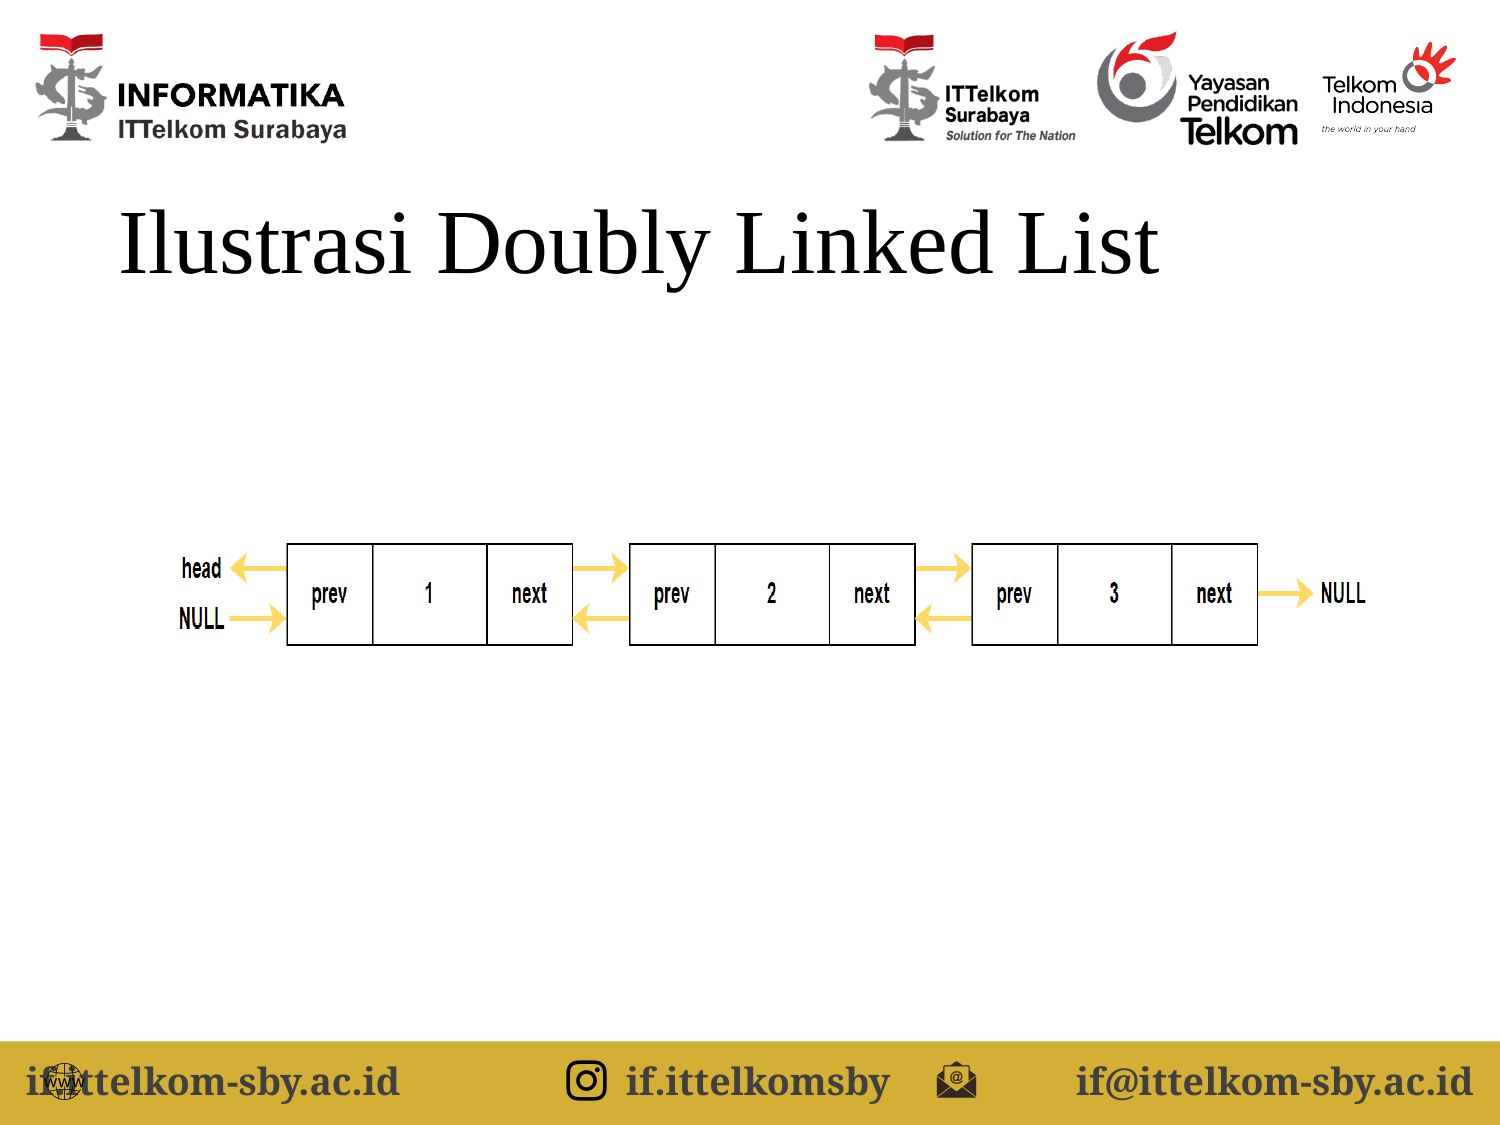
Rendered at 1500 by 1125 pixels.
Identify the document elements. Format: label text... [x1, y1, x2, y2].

picture [1312, 28, 1466, 147]
picture [172, 532, 1372, 658]
picture [867, 28, 1082, 147]
picture [33, 28, 351, 147]
picture [1094, 28, 1300, 147]
title Ilustrasi Doubly Linked List [103, 174, 1397, 313]
